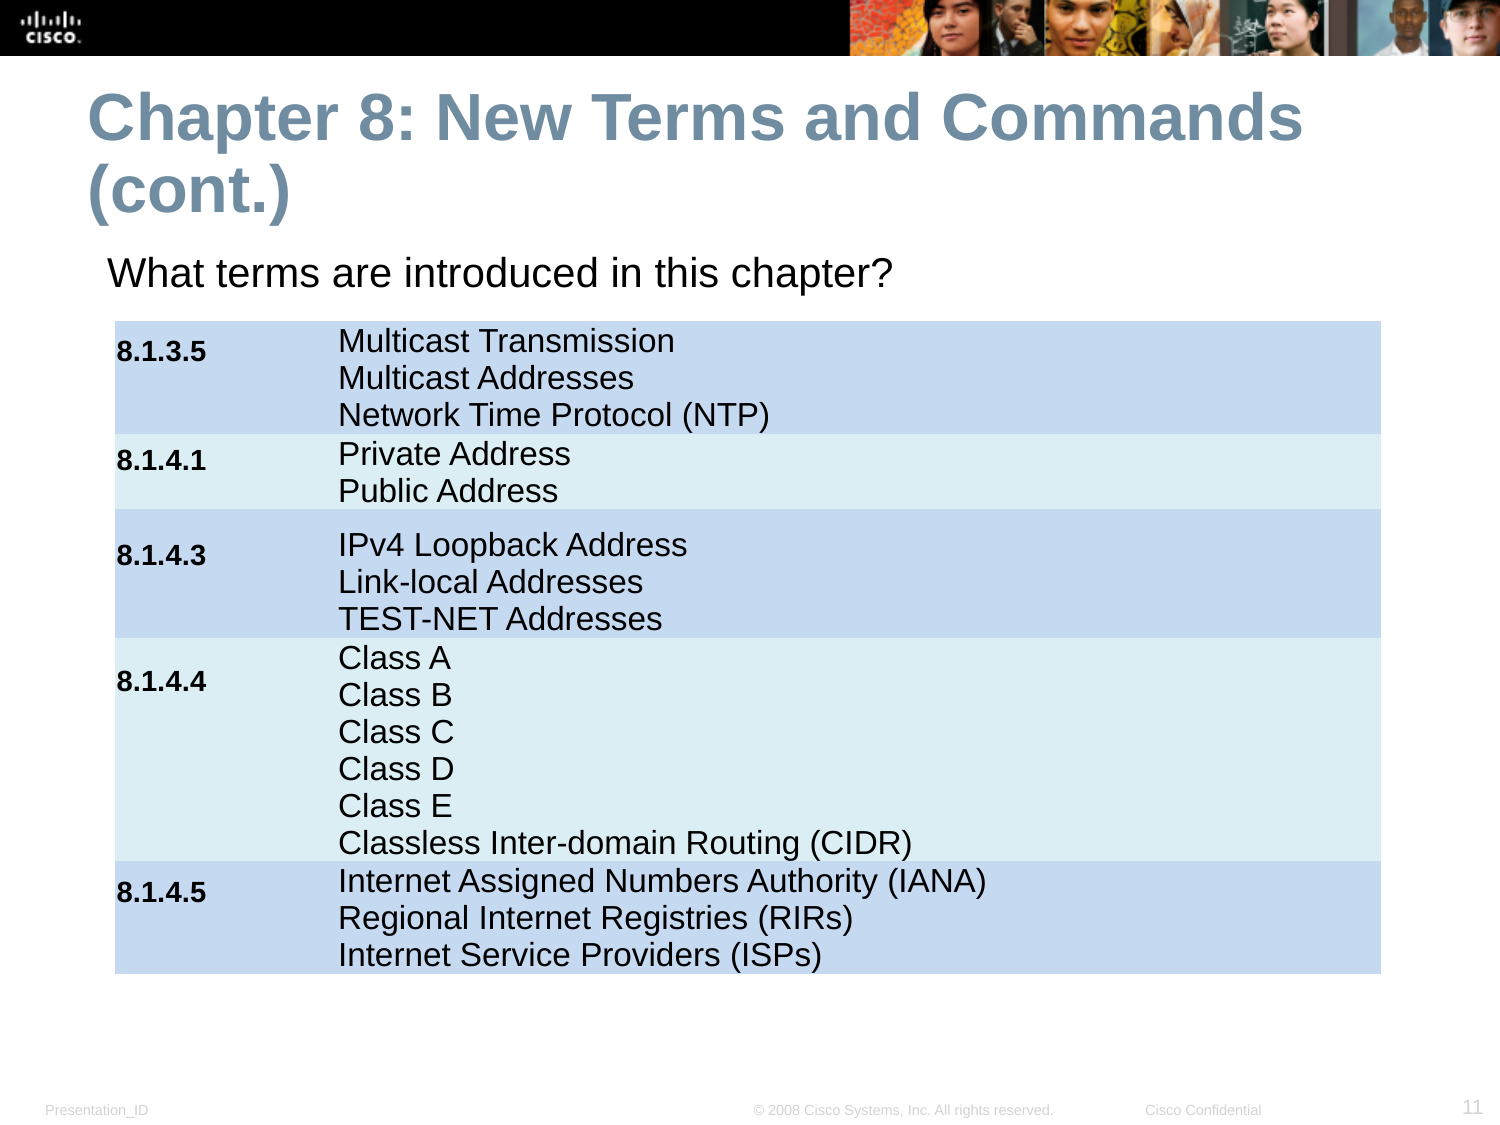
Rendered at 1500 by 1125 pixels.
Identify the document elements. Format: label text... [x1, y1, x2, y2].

table_cell 8.1.4.5 [115, 861, 337, 974]
table_cell 8.1.4.1 [115, 434, 337, 509]
list What terms are introduced in this chapter? [93, 243, 1397, 324]
table_cell Private Address Public Address [337, 434, 1381, 509]
table_cell IPv4 Loopback Address Link-local Addresses TEST-NET Addresses [337, 509, 1381, 638]
table_cell 8.1.4.3 [115, 509, 337, 638]
title Chapter 8: New Terms and Commands (cont.) [74, 96, 1411, 234]
table_cell Class A Class B Class C Class D Class E Classless Inter-domain Routing (CIDR) [337, 638, 1381, 861]
table_header 8.1.3.5 [115, 321, 337, 434]
table_header Multicast Transmission Multicast Addresses Network Time Protocol (NTP) [337, 321, 1381, 434]
table_cell Internet Assigned Numbers Authority (IANA) Regional Internet Registries (RIRs) Internet Service Providers (ISPs) [337, 861, 1381, 974]
table_cell 8.1.4.4 [115, 638, 337, 861]
picture [0, 0, 1500, 56]
